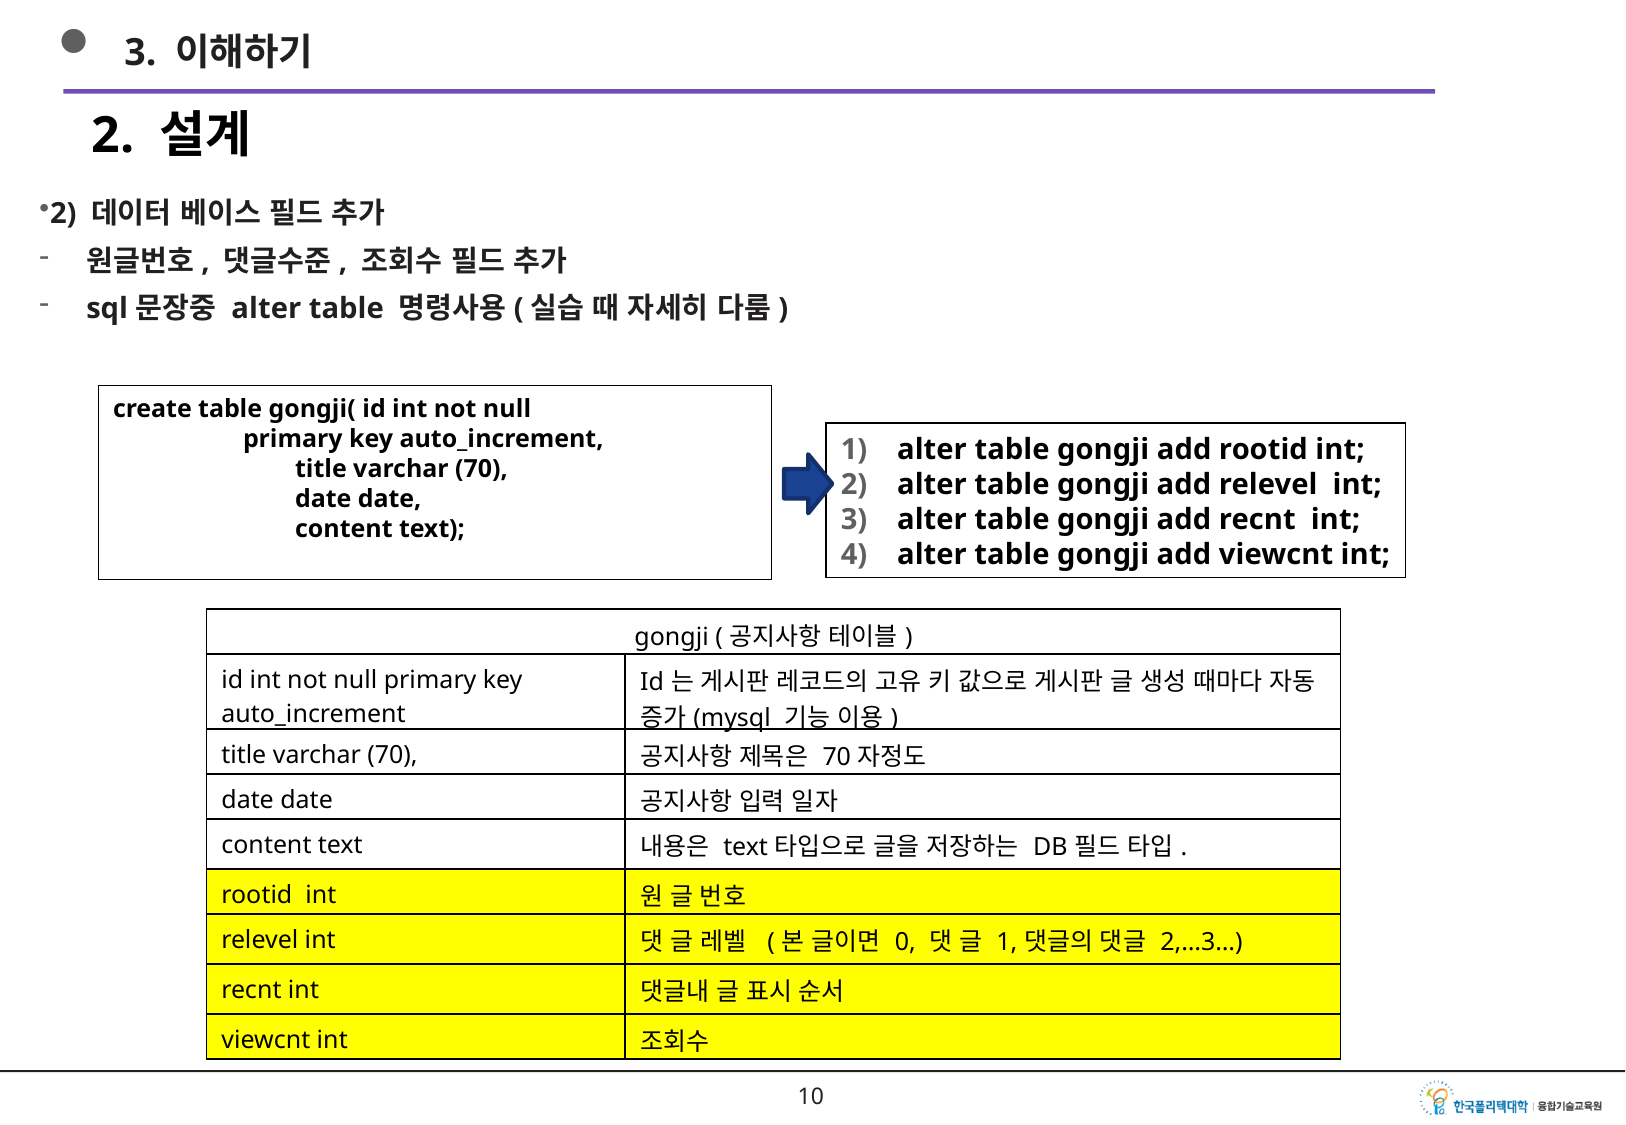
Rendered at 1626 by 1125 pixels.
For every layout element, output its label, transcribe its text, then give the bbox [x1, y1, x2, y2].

table_header gongji (공지사항 테이블) [207, 610, 1340, 653]
text_box 9 [765, 1072, 857, 1123]
table_cell 원 글 번호 [626, 870, 1340, 913]
text_box 2. 설계 [76, 80, 1425, 185]
text_box create table gongji( id int not null primary key auto_increment, title varchar (70), date date, content text); [98, 385, 772, 580]
table_cell recnt int [207, 965, 624, 1013]
table_cell 내용은 text타입으로 글을 저장하는 DB필드 타입. [626, 820, 1340, 868]
table_cell id int not null primary key auto_increment [207, 655, 624, 728]
table_cell viewcnt int [207, 1015, 624, 1058]
text_box 3. 이해하기 [109, 20, 943, 80]
table_cell 댓글내 글 표시 순서 [626, 965, 1340, 1013]
text_box [781, 452, 834, 516]
table_cell date date [207, 775, 624, 818]
table_cell 공지사항 제목은 70자정도 [626, 730, 1340, 773]
text_box [44, 0, 1604, 114]
table_cell 조회수 [626, 1015, 1340, 1058]
table_cell 댓 글 레벨 (본 글이면 0, 댓 글 1,댓글의 댓글 2,…3…) [626, 915, 1340, 963]
table_cell rootid int [207, 870, 624, 913]
text_box alter table gongji add rootid int; alter table gongji add relevel int; alter table gongji add recnt int; alter table gongji add viewcnt int; [826, 423, 1406, 578]
table_cell Id는 게시판 레코드의 고유 키 값으로 게시판 글 생성 때마다 자동 증가(mysql 기능 이용) [626, 655, 1340, 728]
table_cell content text [207, 820, 624, 868]
table_cell title varchar (70), [207, 730, 624, 773]
table_cell relevel int [207, 915, 624, 963]
picture [1415, 1076, 1604, 1118]
table_cell 공지사항 입력 일자 [626, 775, 1340, 818]
text_box 2) 데이터 베이스 필드 추가 원글번호, 댓글수준, 조회수 필드 추가 sql문장중 alter table 명령사용(실습 때 자세히 다룸) [24, 187, 1375, 961]
